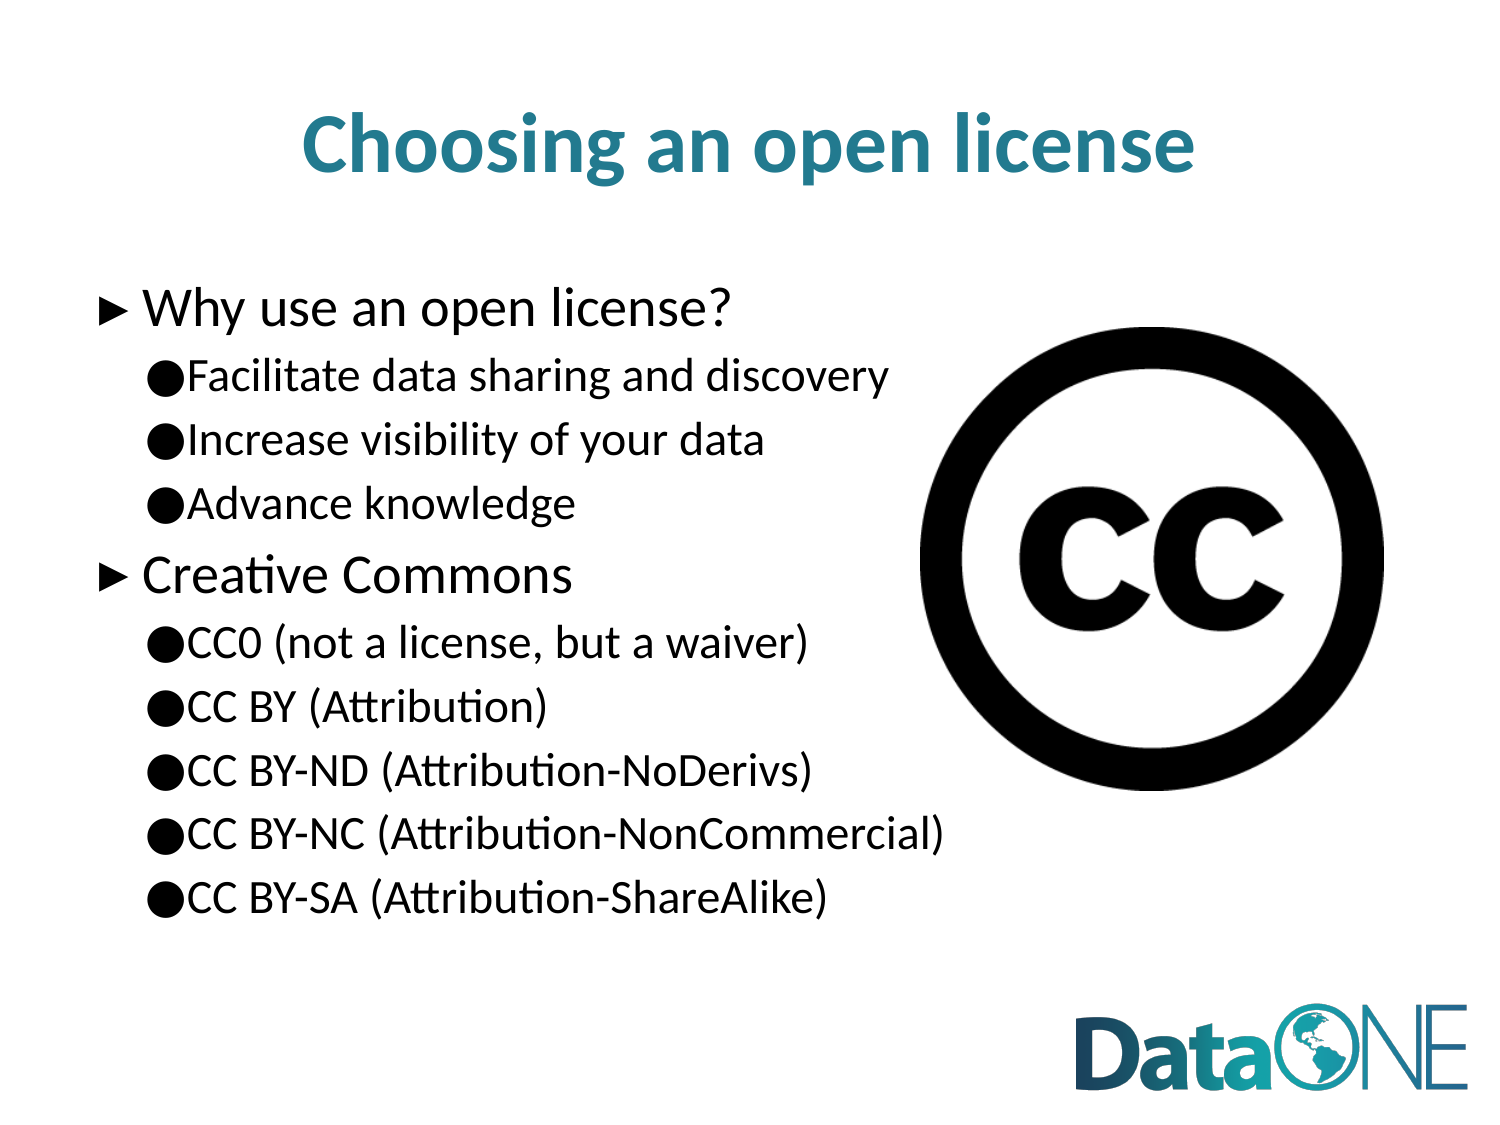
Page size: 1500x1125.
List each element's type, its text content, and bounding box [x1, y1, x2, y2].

title Choosing an open license [75, 45, 1425, 233]
picture [920, 327, 1384, 791]
picture [1074, 1000, 1471, 1095]
list Why use an open license? Facilitate data sharing and discovery Increase visibility of your data Advance knowledge Creative Commons CC0 (not a license, but a waiver) CC BY (Attribution) CC BY-ND (Attribution-NoDerivs) CC BY-NC (Attribution-NonCommercial) CC BY-SA (Attribution-ShareAlike) [75, 262, 1425, 1005]
